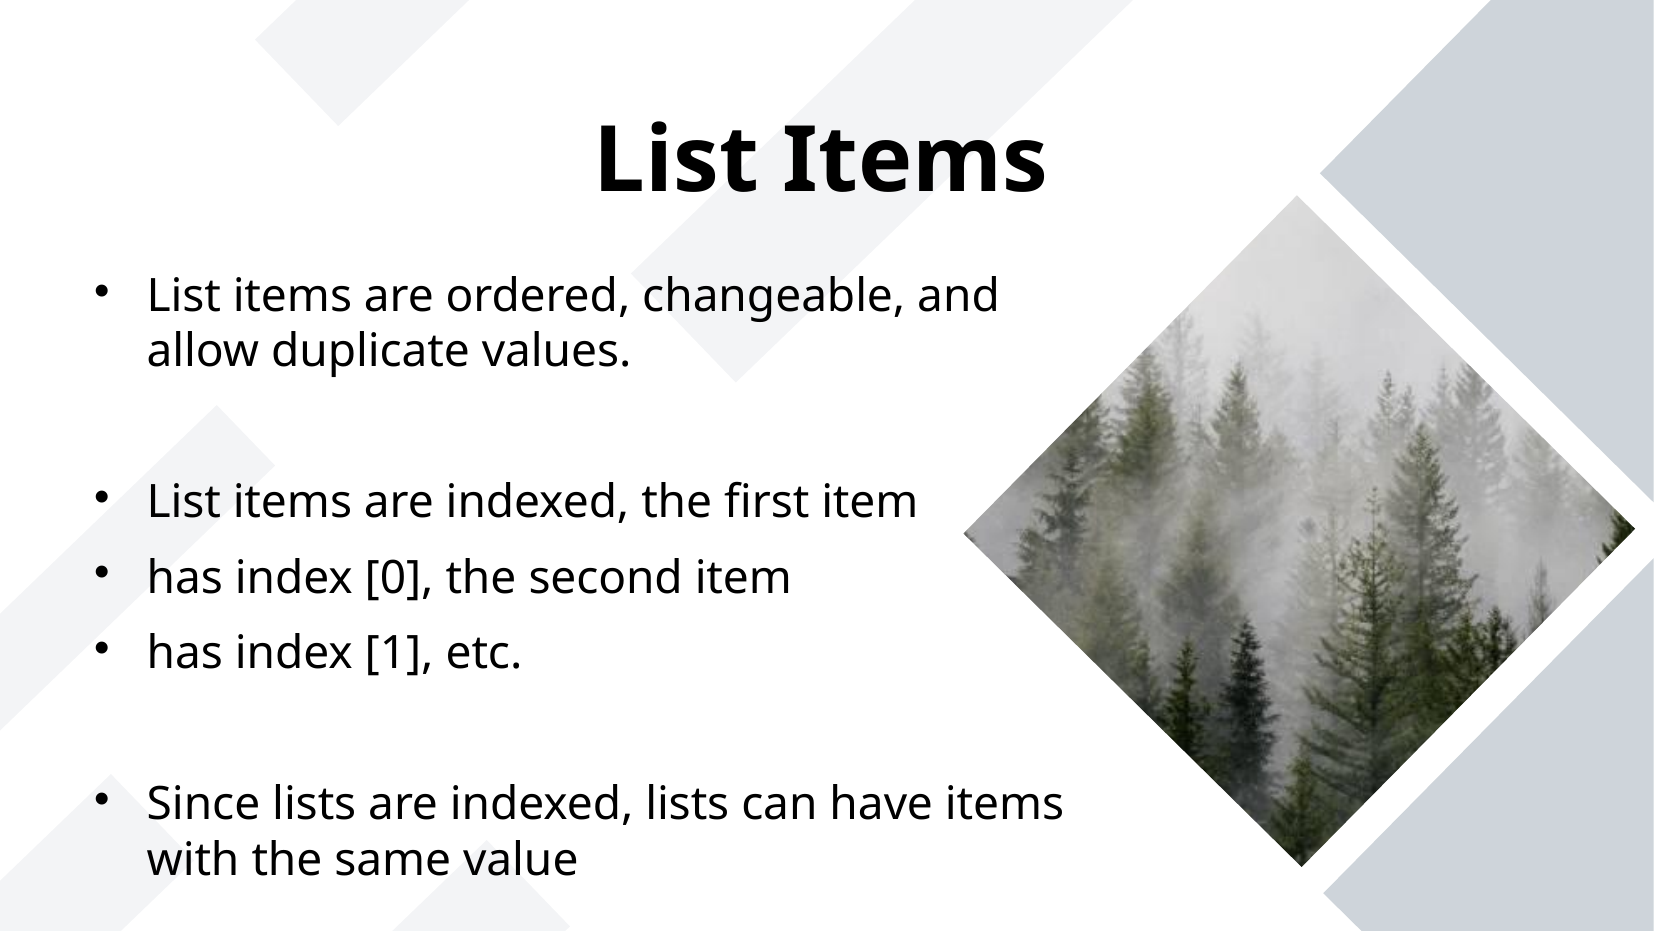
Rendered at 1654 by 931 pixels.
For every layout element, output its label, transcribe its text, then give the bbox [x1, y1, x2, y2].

text_box [1088, 232, 1636, 867]
title List Items [76, 76, 1565, 232]
list List items are ordered, changeable, and allow duplicate values. List items are indexed, the first item has index [0], the second item has index [1], etc. Since lists are indexed, lists can have items with the same value [76, 265, 1088, 886]
